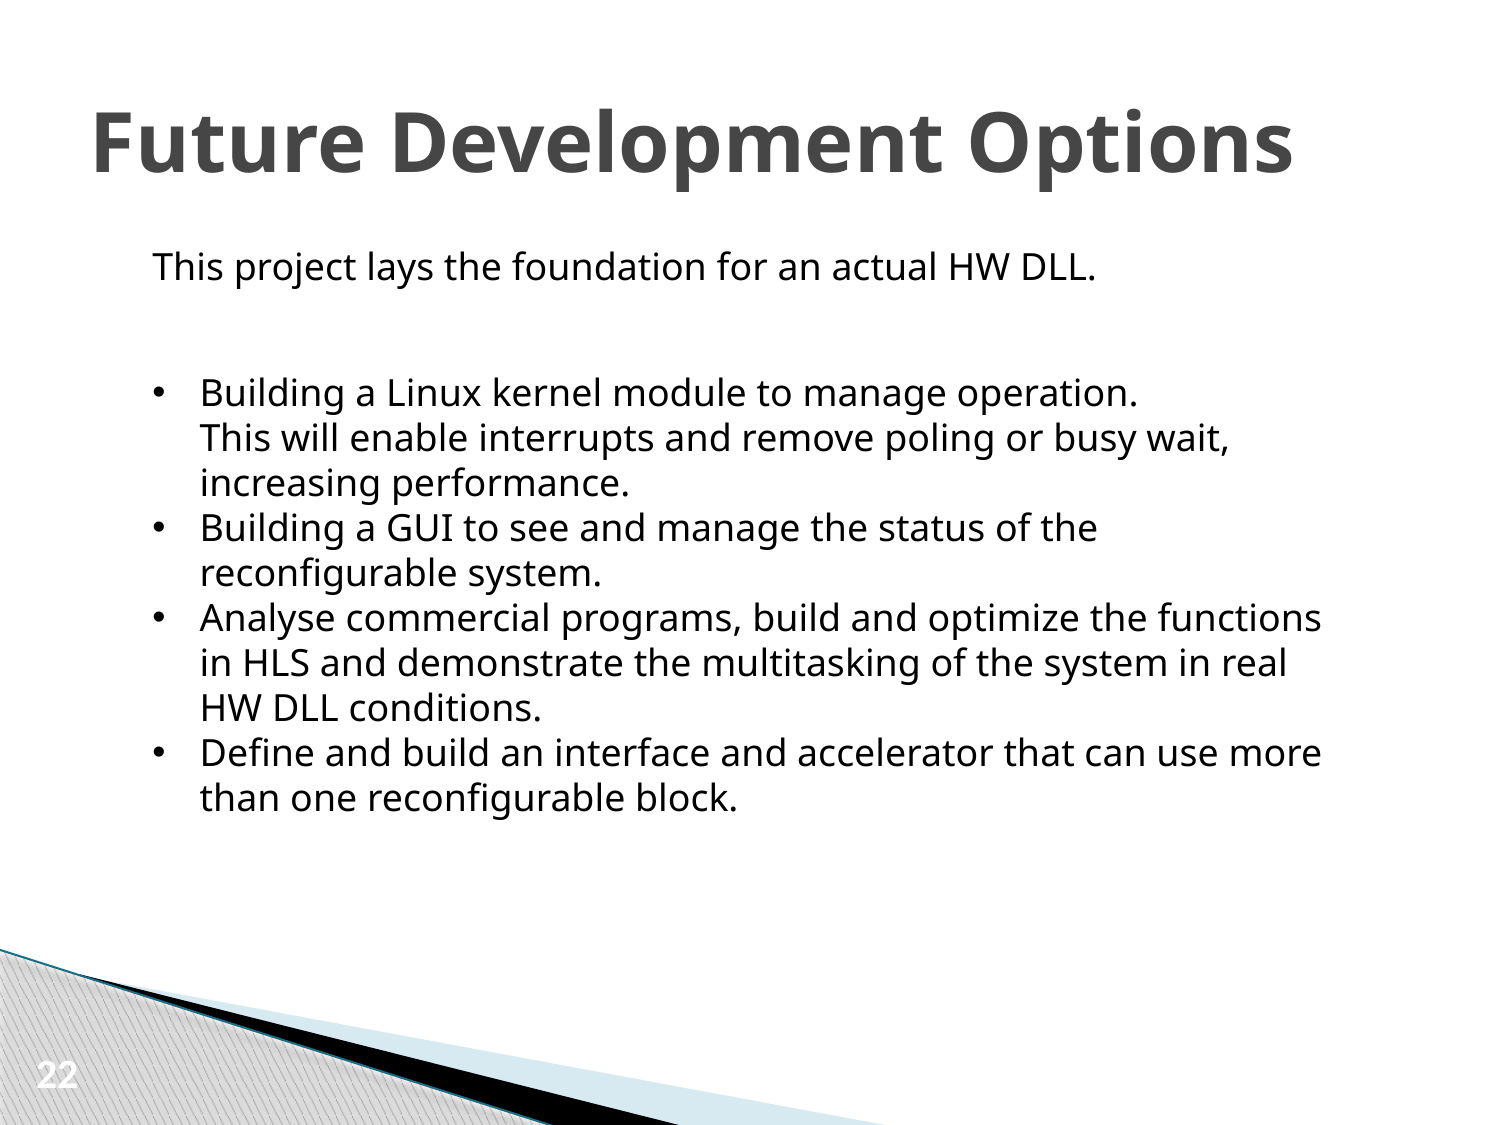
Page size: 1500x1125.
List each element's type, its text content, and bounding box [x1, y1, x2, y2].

slide_number 22 [28, 1035, 103, 1109]
text_box This project lays the foundation for an actual HW DLL. [137, 235, 1296, 296]
title Future Development Options [75, 45, 1425, 233]
text_box Building a Linux kernel module to manage operation. This will enable interrupts and remove poling or busy wait, increasing performance. Building a GUI to see and manage the status of the reconfigurable system. Analyse commercial programs, build and optimize the functions in HLS and demonstrate the multitasking of the system in real HW DLL conditions. Define and build an interface and accelerator that can use more than one reconfigurable block. [137, 361, 1355, 827]
